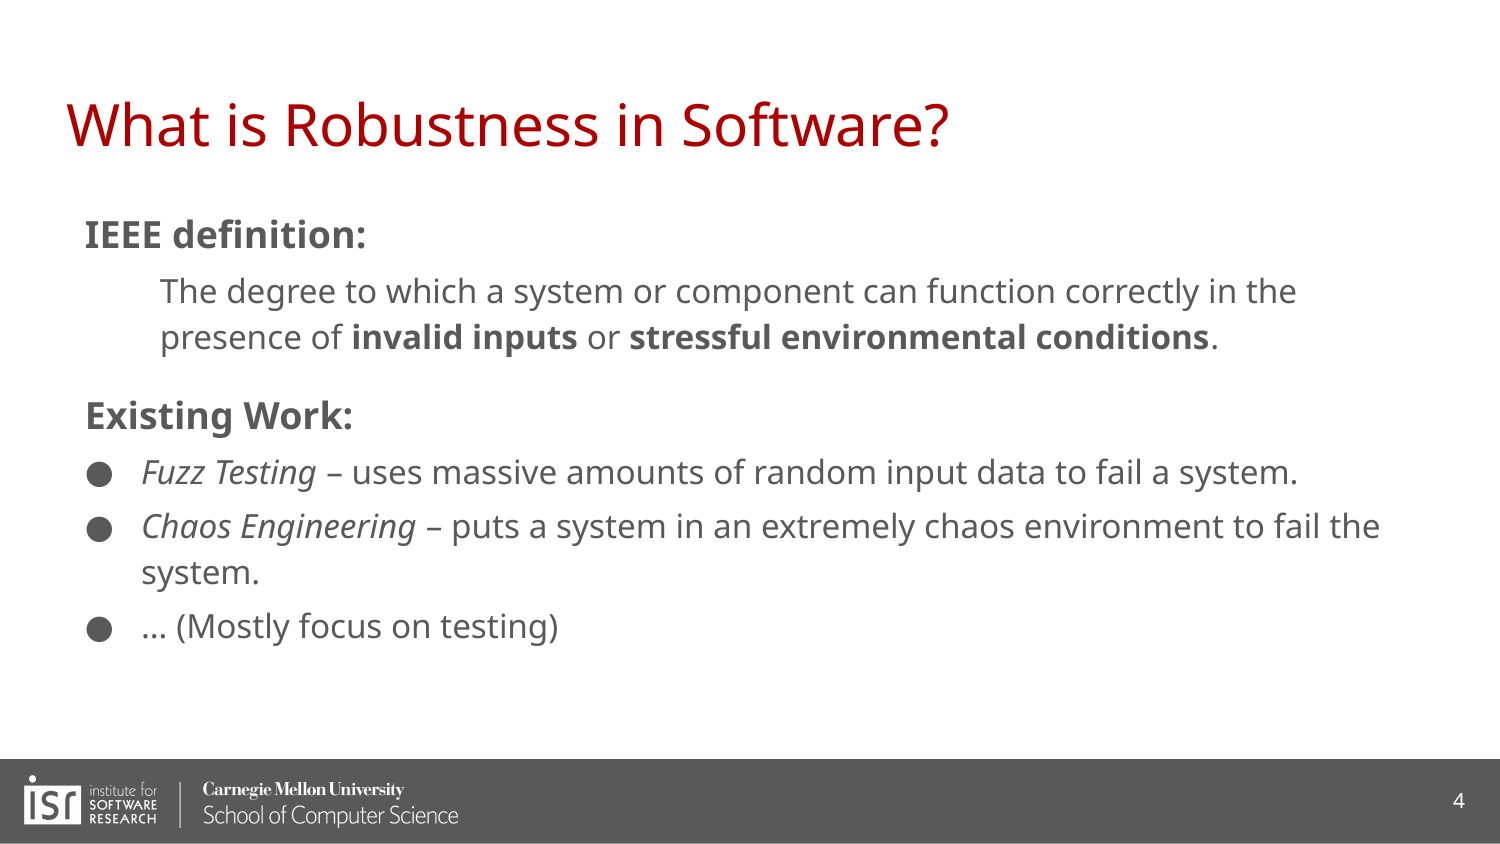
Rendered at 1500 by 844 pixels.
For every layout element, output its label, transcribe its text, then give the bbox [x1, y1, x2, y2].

slide_number 4 [1389, 769, 1480, 834]
list IEEE definition: The degree to which a system or component can function correctly in the presence of invalid inputs or stressful environmental conditions. Existing Work: Fuzz Testing – uses massive amounts of random input data to fail a system. Chaos Engineering – puts a system in an extremely chaos environment to fail the system. … (Mostly focus on testing) [51, 189, 1449, 710]
picture [24, 775, 458, 828]
title What is Robustness in Software? [51, 72, 1449, 167]
